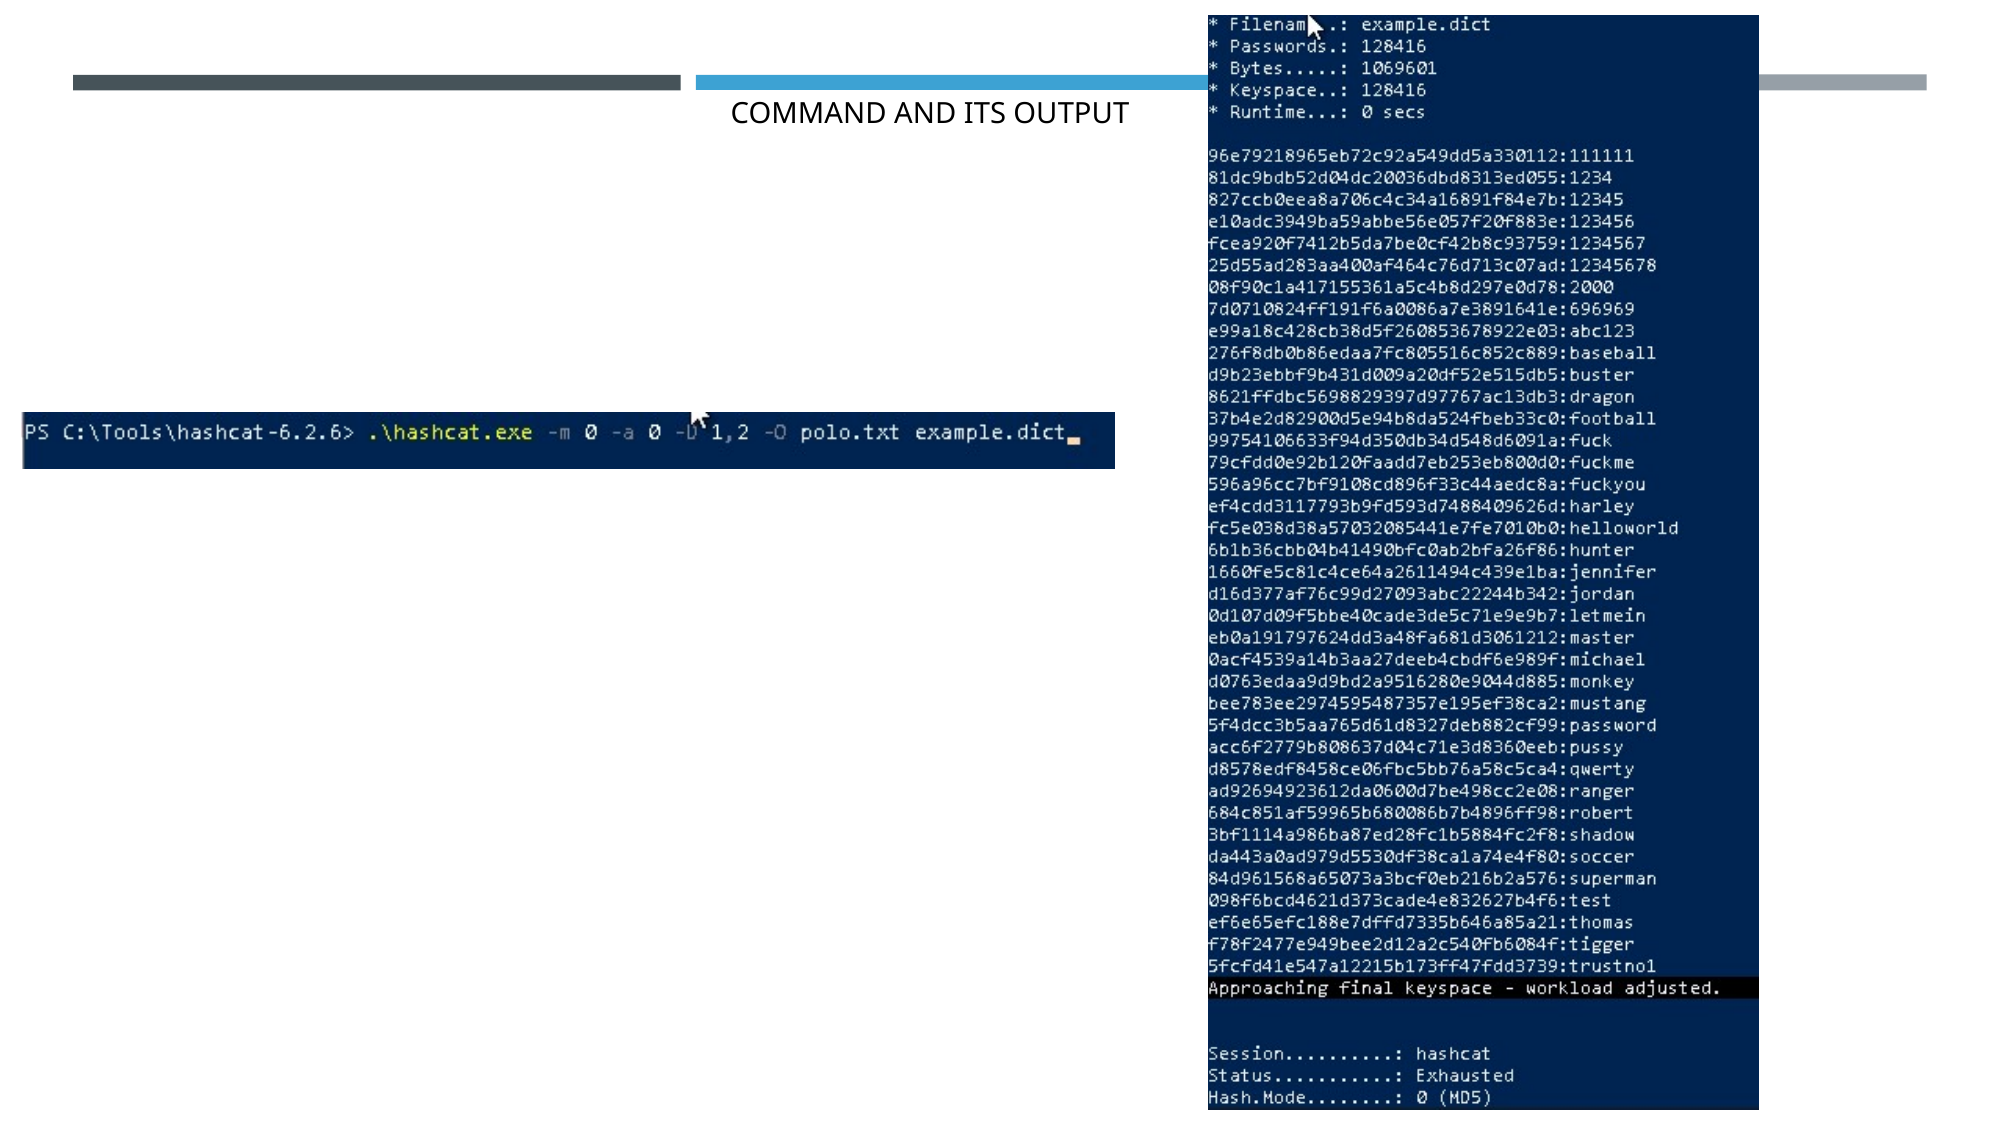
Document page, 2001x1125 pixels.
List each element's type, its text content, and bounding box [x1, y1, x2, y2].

picture [21, 412, 1115, 469]
text_box COMMAND AND ITS OUTPUT [715, 79, 1203, 179]
picture [1208, 15, 1759, 1110]
